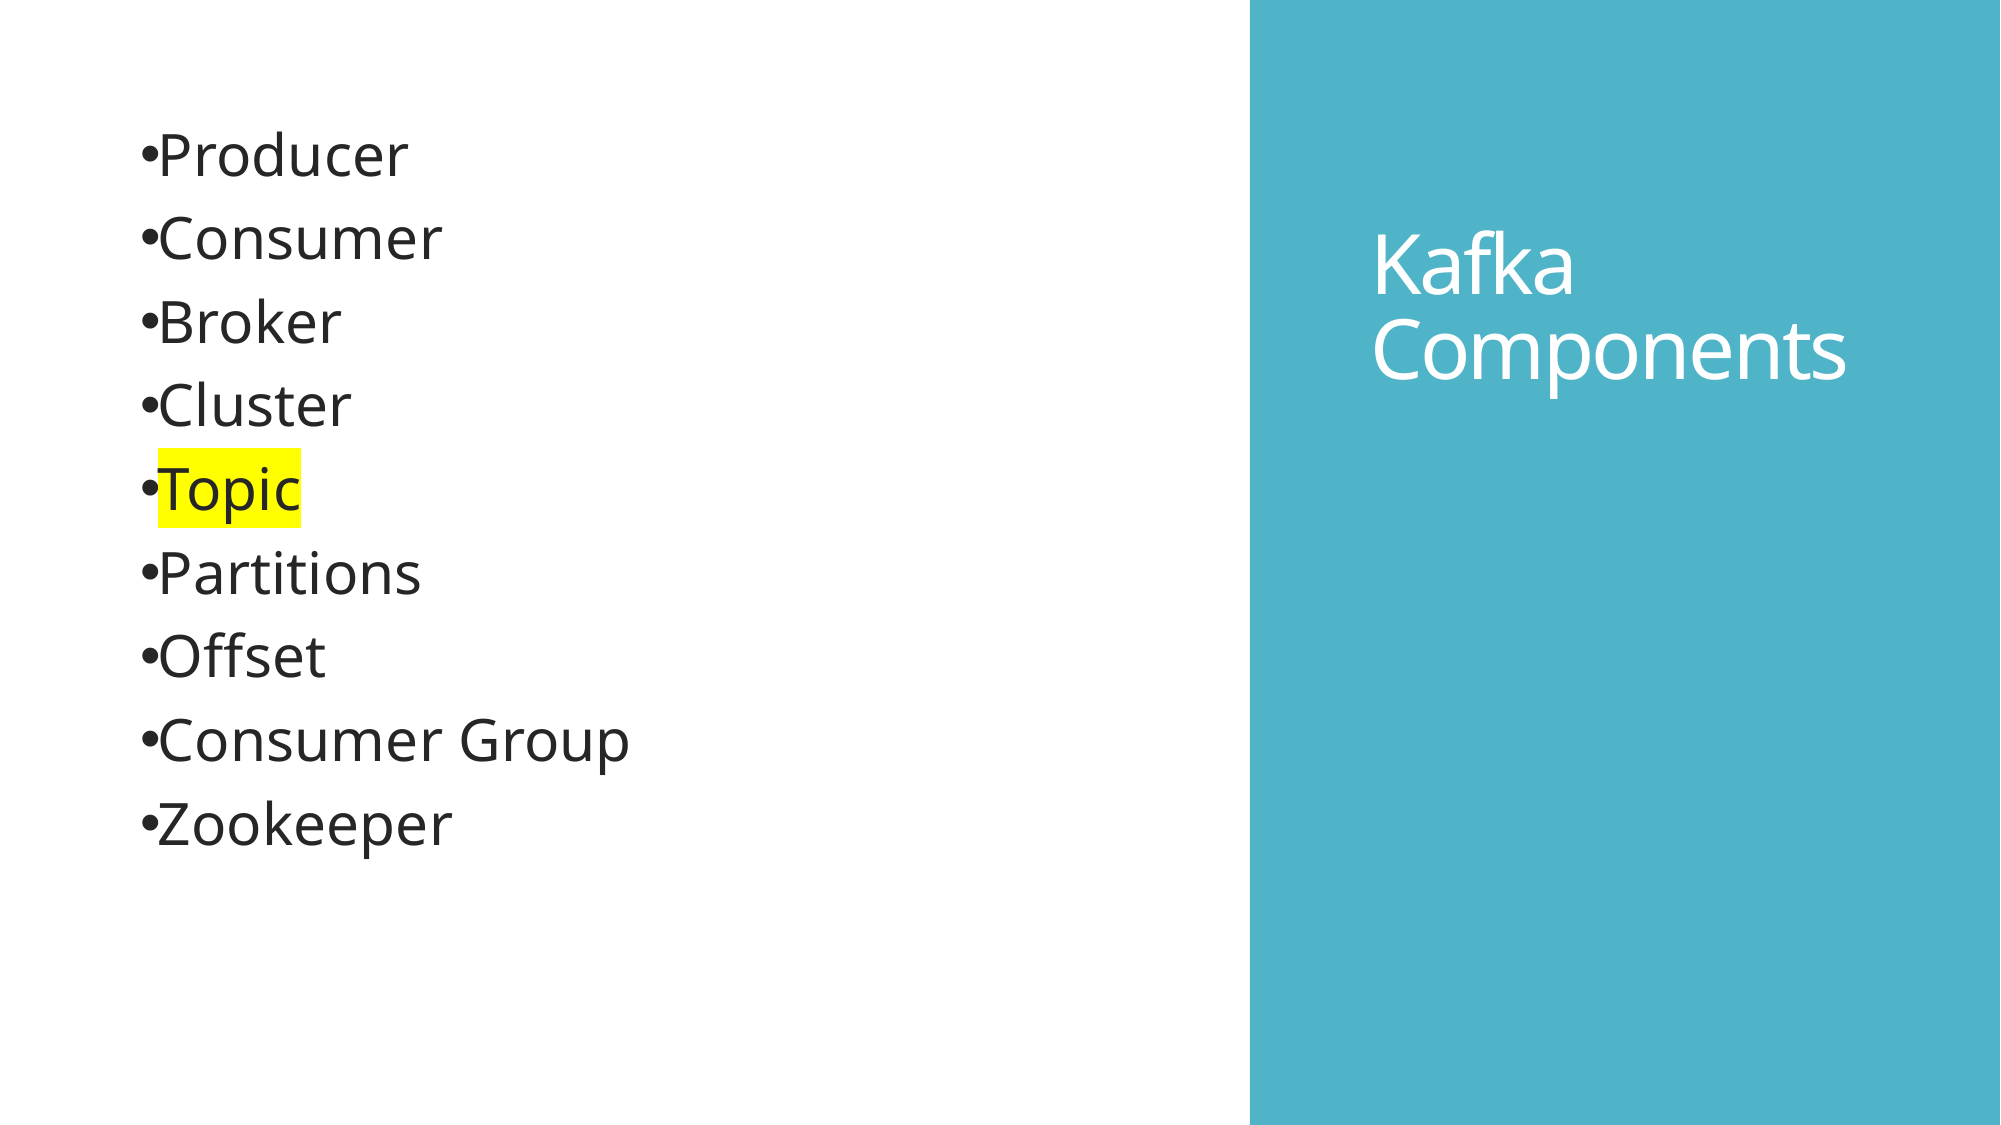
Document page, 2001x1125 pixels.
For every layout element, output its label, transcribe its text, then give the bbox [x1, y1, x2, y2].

title Kafka Components [1355, 88, 1911, 404]
list Producer Consumer Broker Cluster Topic Partitions Offset Consumer Group Zookeeper [125, 120, 1125, 871]
